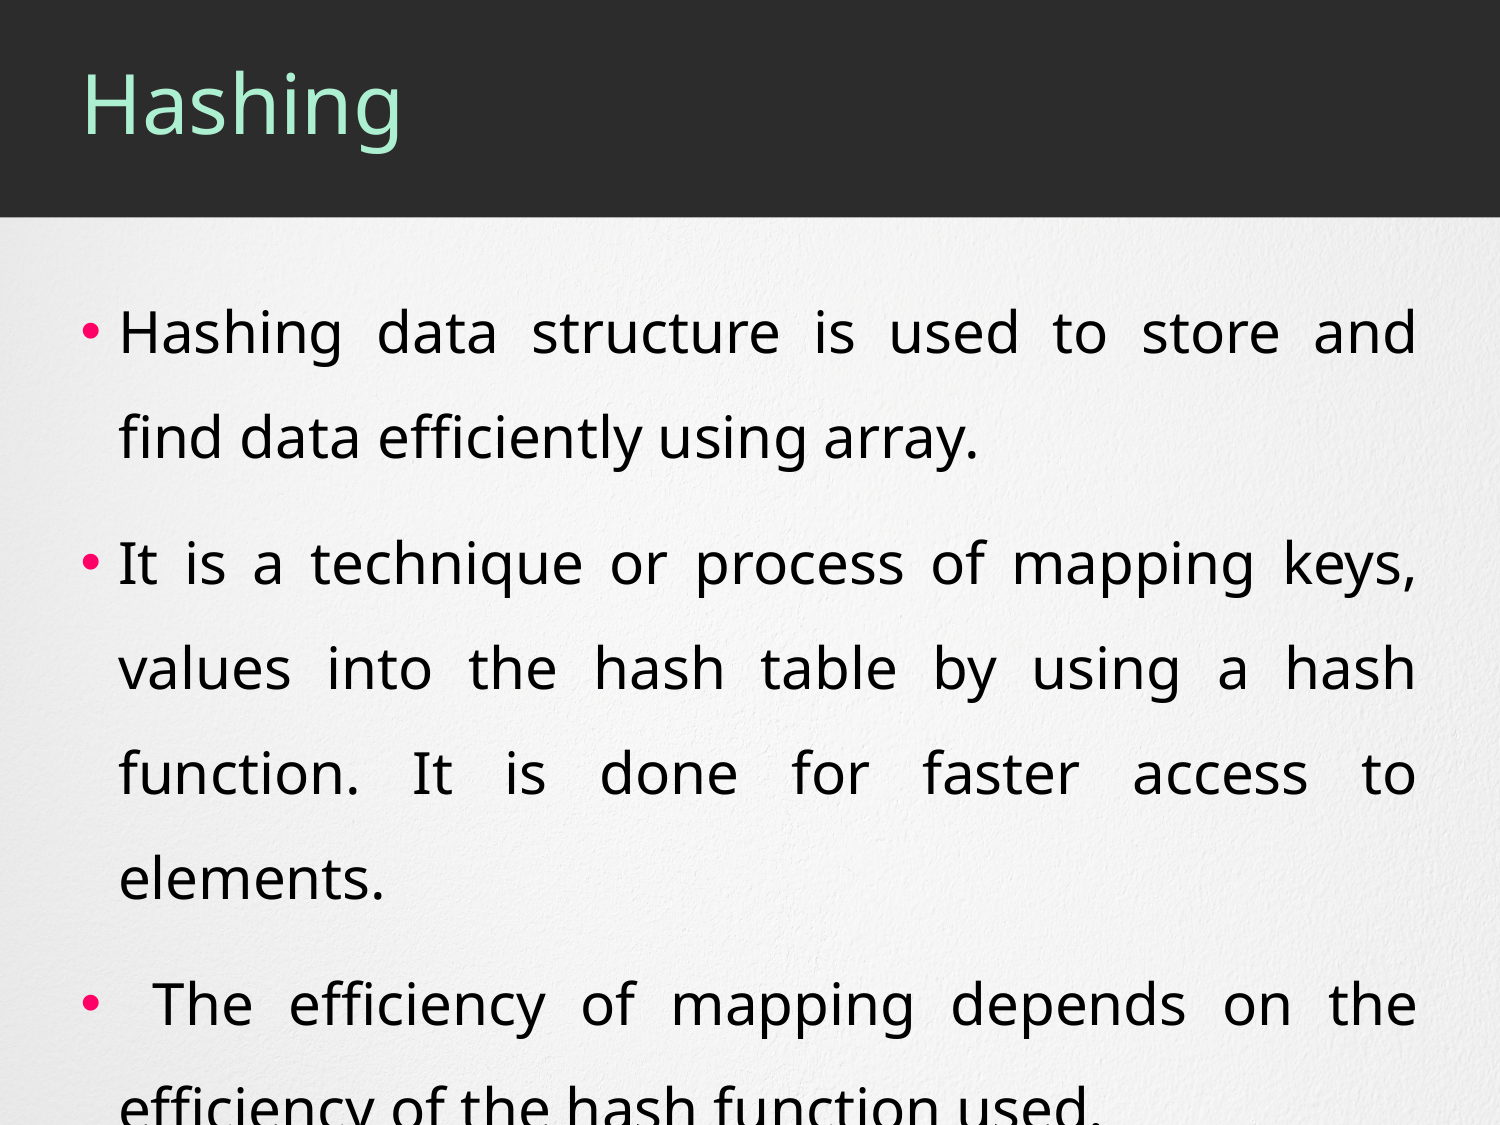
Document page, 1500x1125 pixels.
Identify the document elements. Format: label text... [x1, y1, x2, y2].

list Hashing data structure is used to store and find data efficiently using array. It is a technique or process of mapping keys, values into the hash table by using a hash function. It is done for faster access to elements. The efficiency of mapping depends on the efficiency of the hash function used. [65, 253, 1434, 1094]
title Hashing [65, 0, 1500, 216]
